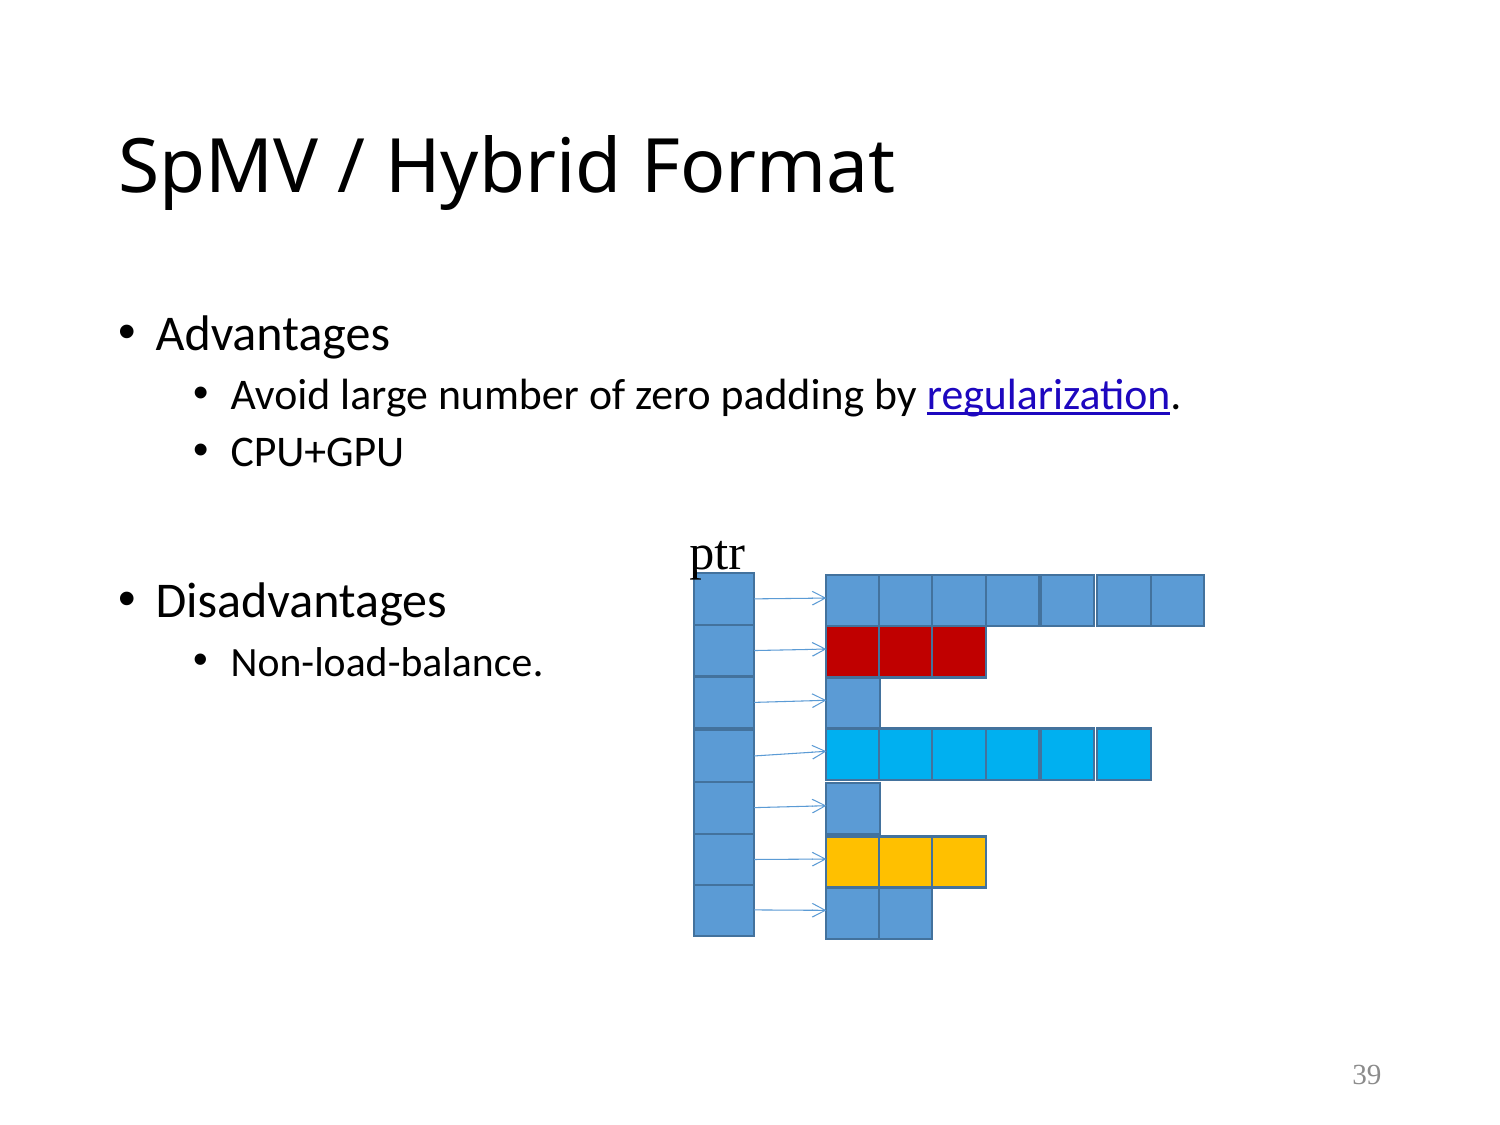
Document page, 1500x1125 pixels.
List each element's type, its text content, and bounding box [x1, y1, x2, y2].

title SpMV / Hybrid Format [103, 59, 1397, 278]
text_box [680, 511, 1205, 939]
list Advantages Avoid large number of zero padding by regularization. CPU+GPU Disadvantages Non-load-balance. [103, 299, 1397, 1014]
slide_number 39 [1059, 1042, 1397, 1103]
